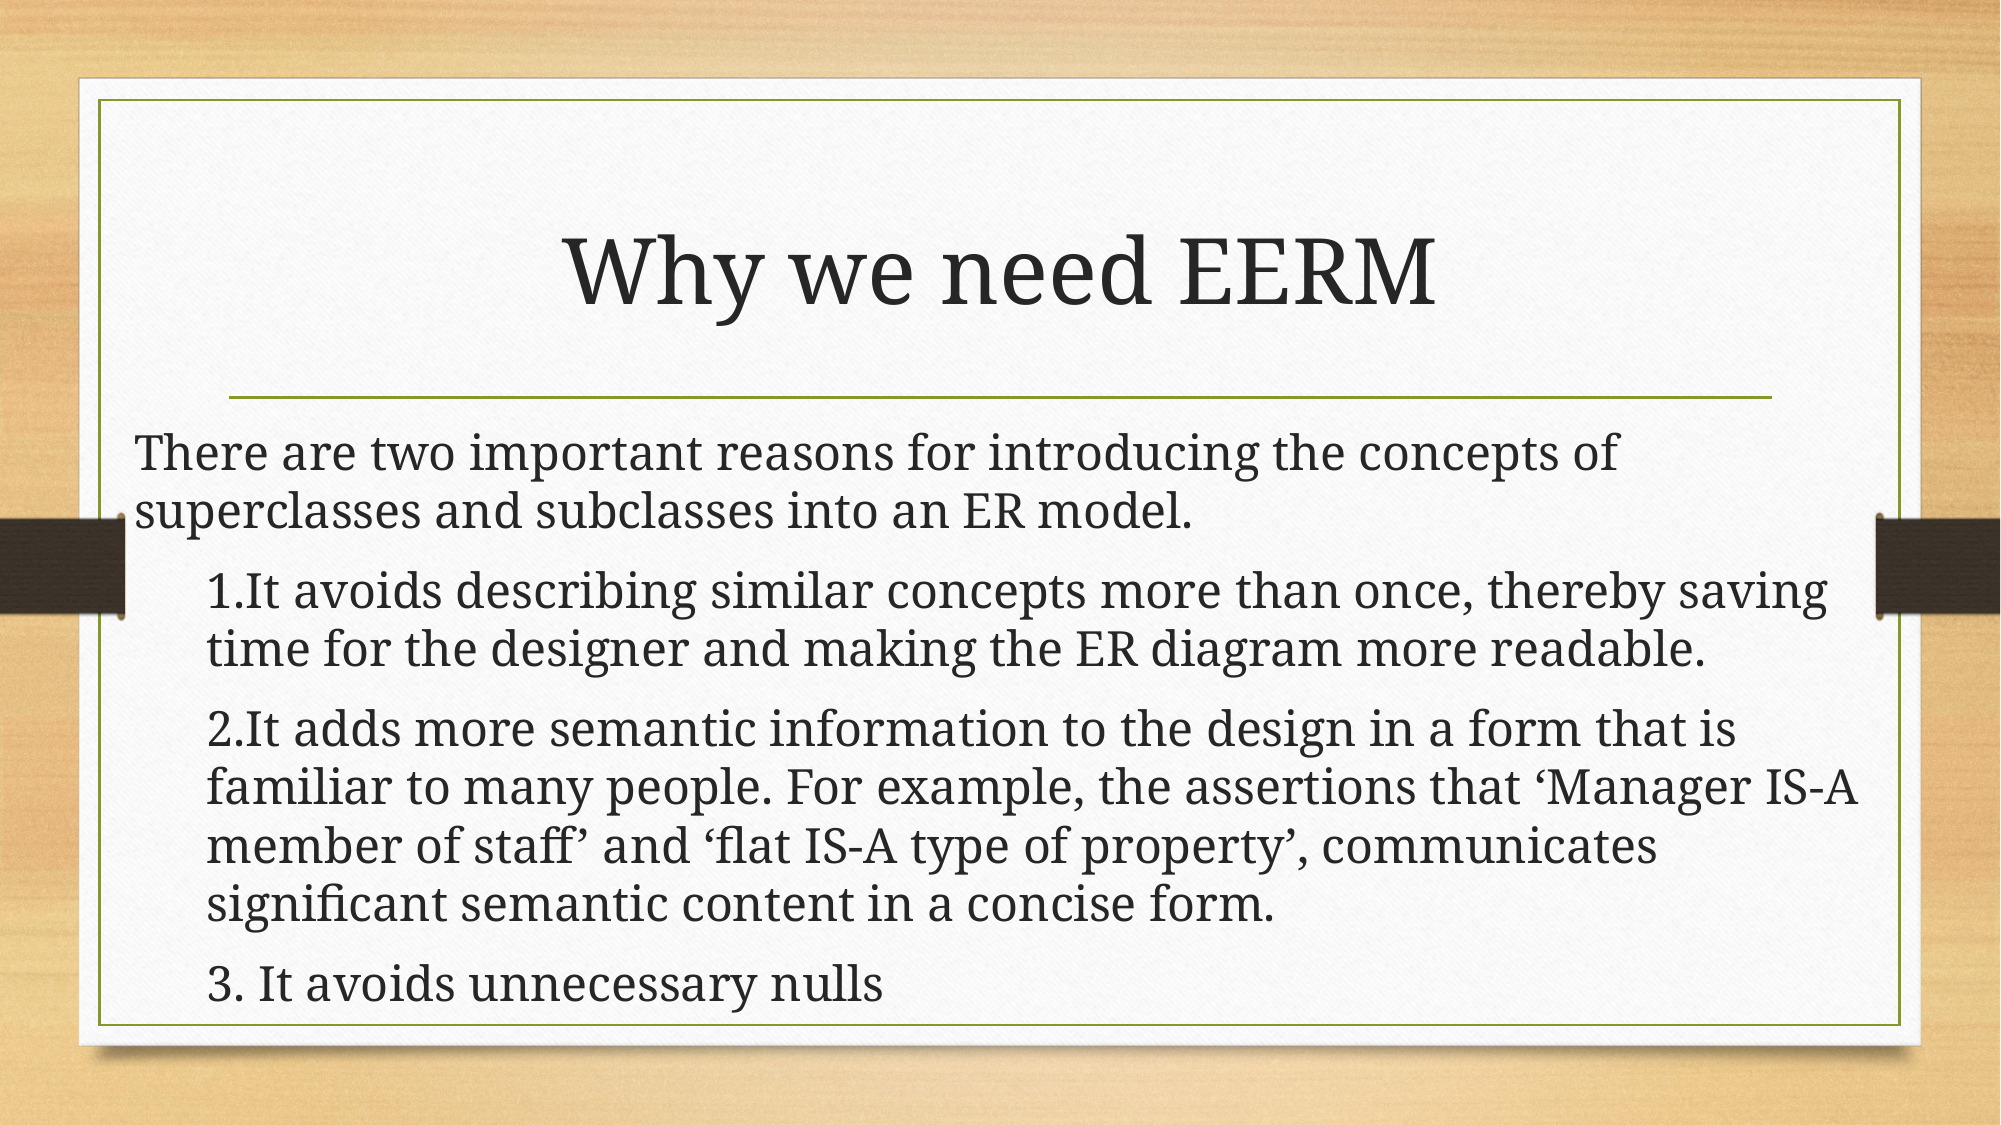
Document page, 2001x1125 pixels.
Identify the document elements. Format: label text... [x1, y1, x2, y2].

picture [0, 0, 2001, 1125]
list There are two important reasons for introducing the concepts of superclasses and subclasses into an ER model. 1.It avoids describing similar concepts more than once, thereby saving time for the designer and making the ER diagram more readable. 2.It adds more semantic information to the design in a form that is familiar to many people. For example, the assertions that ‘Manager IS-A member of staff’ and ‘flat IS-A type of property’, communicates significant semantic content in a concise form. 3. It avoids unnecessary nulls [119, 414, 1920, 1022]
title Why we need EERM [212, 161, 1788, 375]
